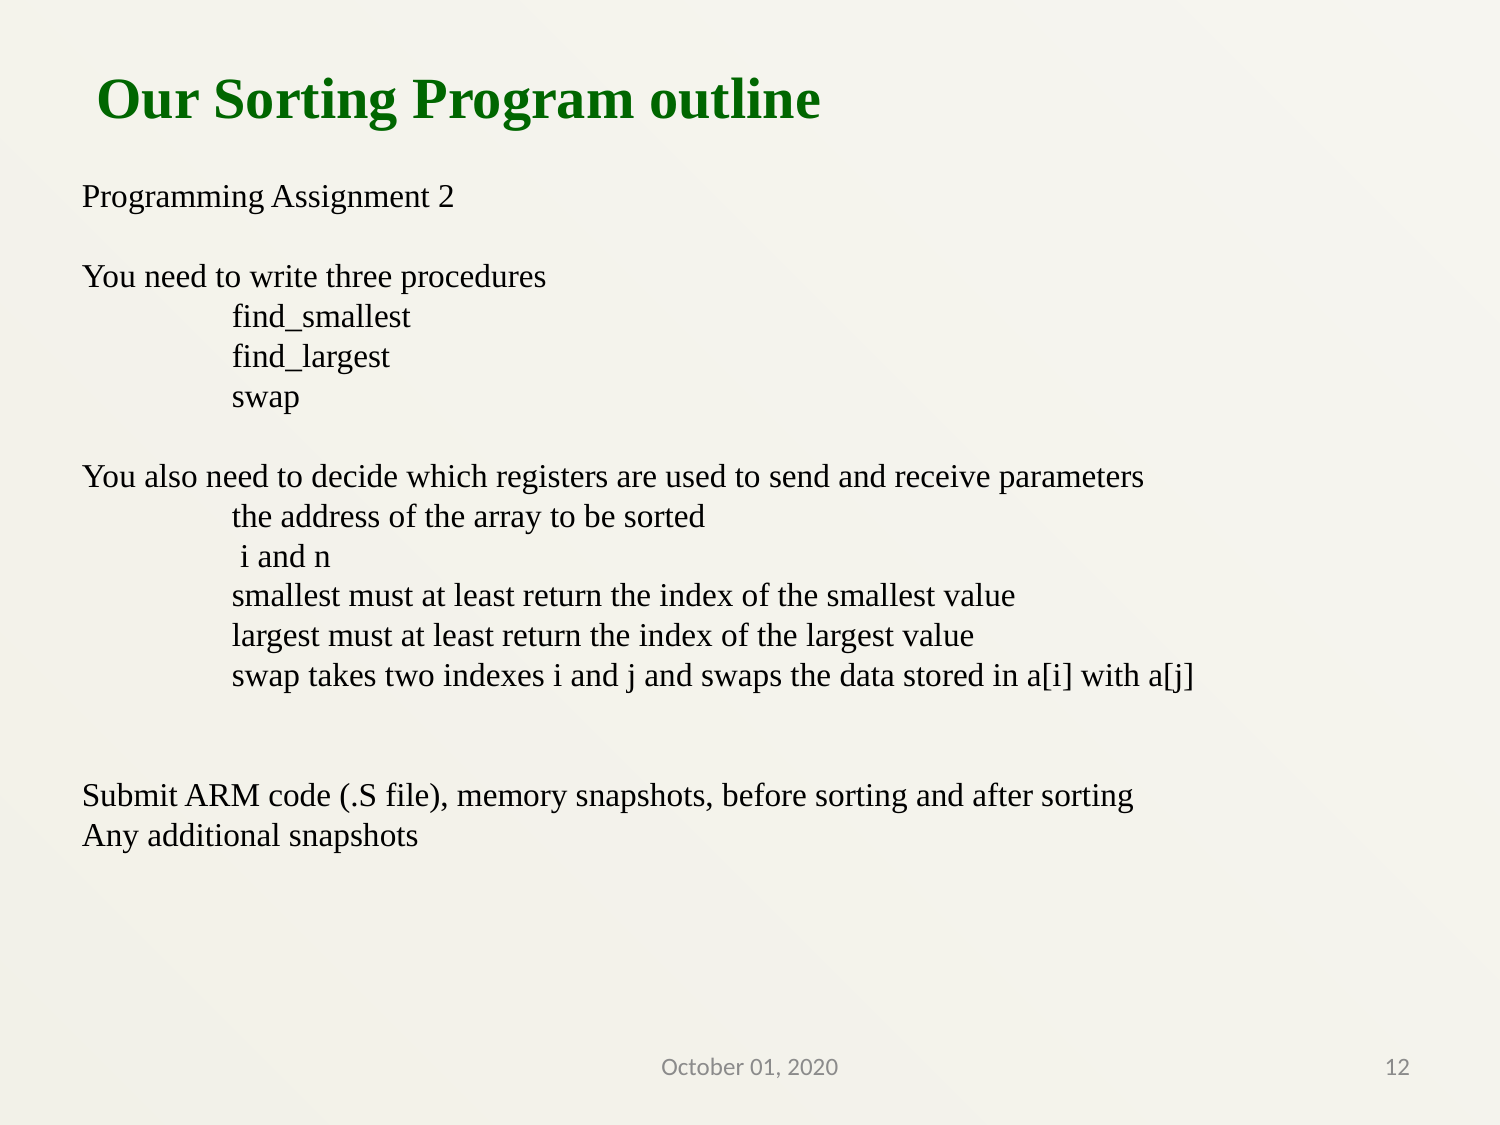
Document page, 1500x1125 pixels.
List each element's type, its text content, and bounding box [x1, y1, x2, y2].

text_box Programming Assignment 2 You need to write three procedures find_smallest find_largest swap You also need to decide which registers are used to send and receive parameters the address of the array to be sorted i and n smallest must at least return the index of the smallest value largest must at least return the index of the largest value swap takes two indexes i and j and swaps the data stored in a[i] with a[j] Submit ARM code (.S file), memory snapshots, before sorting and after sorting Any additional snapshots [67, 167, 1396, 861]
footer October 01, 2020 [512, 1035, 988, 1096]
text_box Our Sorting Program outline [81, 52, 1433, 172]
slide_number 12 [1074, 1035, 1425, 1096]
